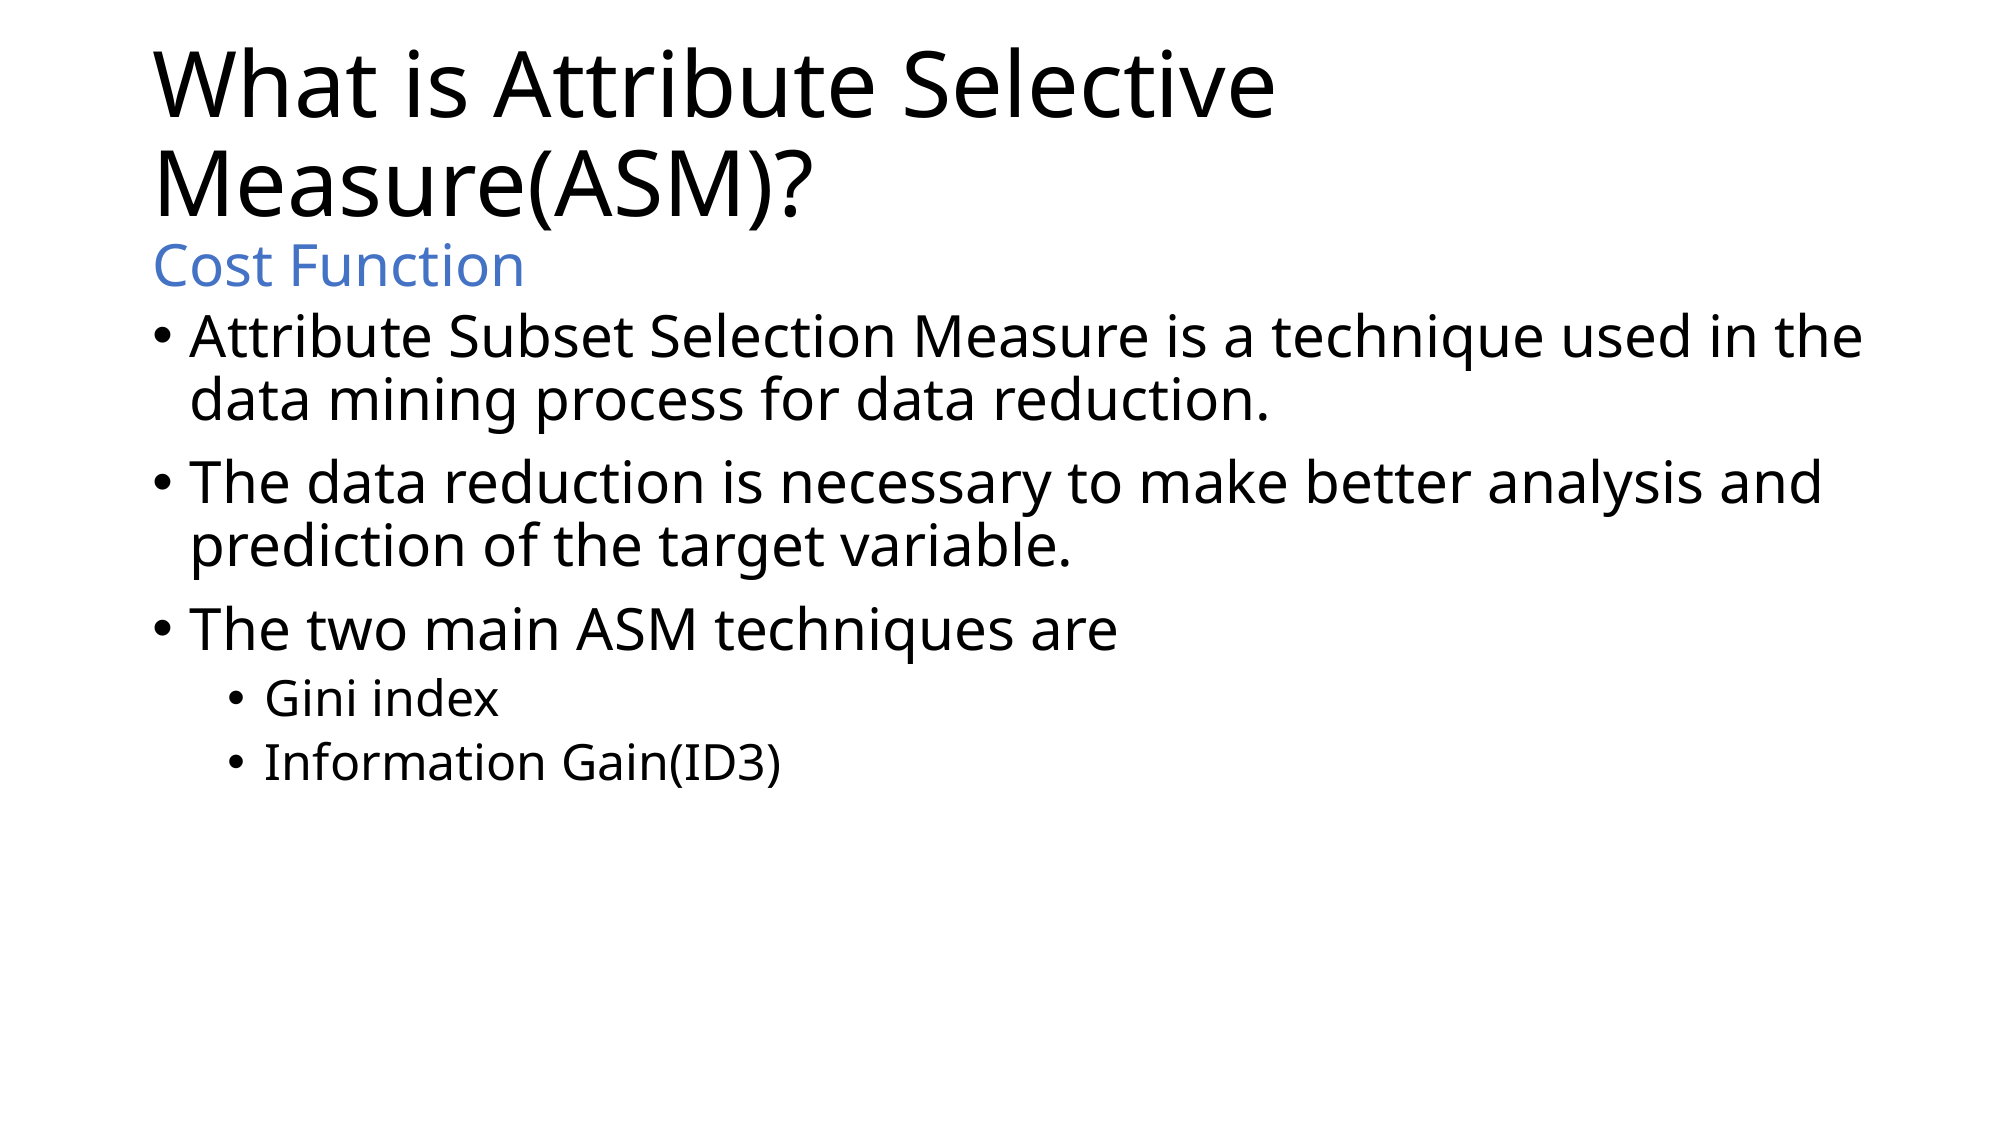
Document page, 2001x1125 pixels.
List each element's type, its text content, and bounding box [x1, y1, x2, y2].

title What is Attribute Selective Measure(ASM)? Cost Function [137, 59, 1863, 278]
list Attribute Subset Selection Measure is a technique used in the data mining process for data reduction. The data reduction is necessary to make better analysis and prediction of the target variable. The two main ASM techniques are Gini index Information Gain(ID3) [137, 299, 1881, 1014]
